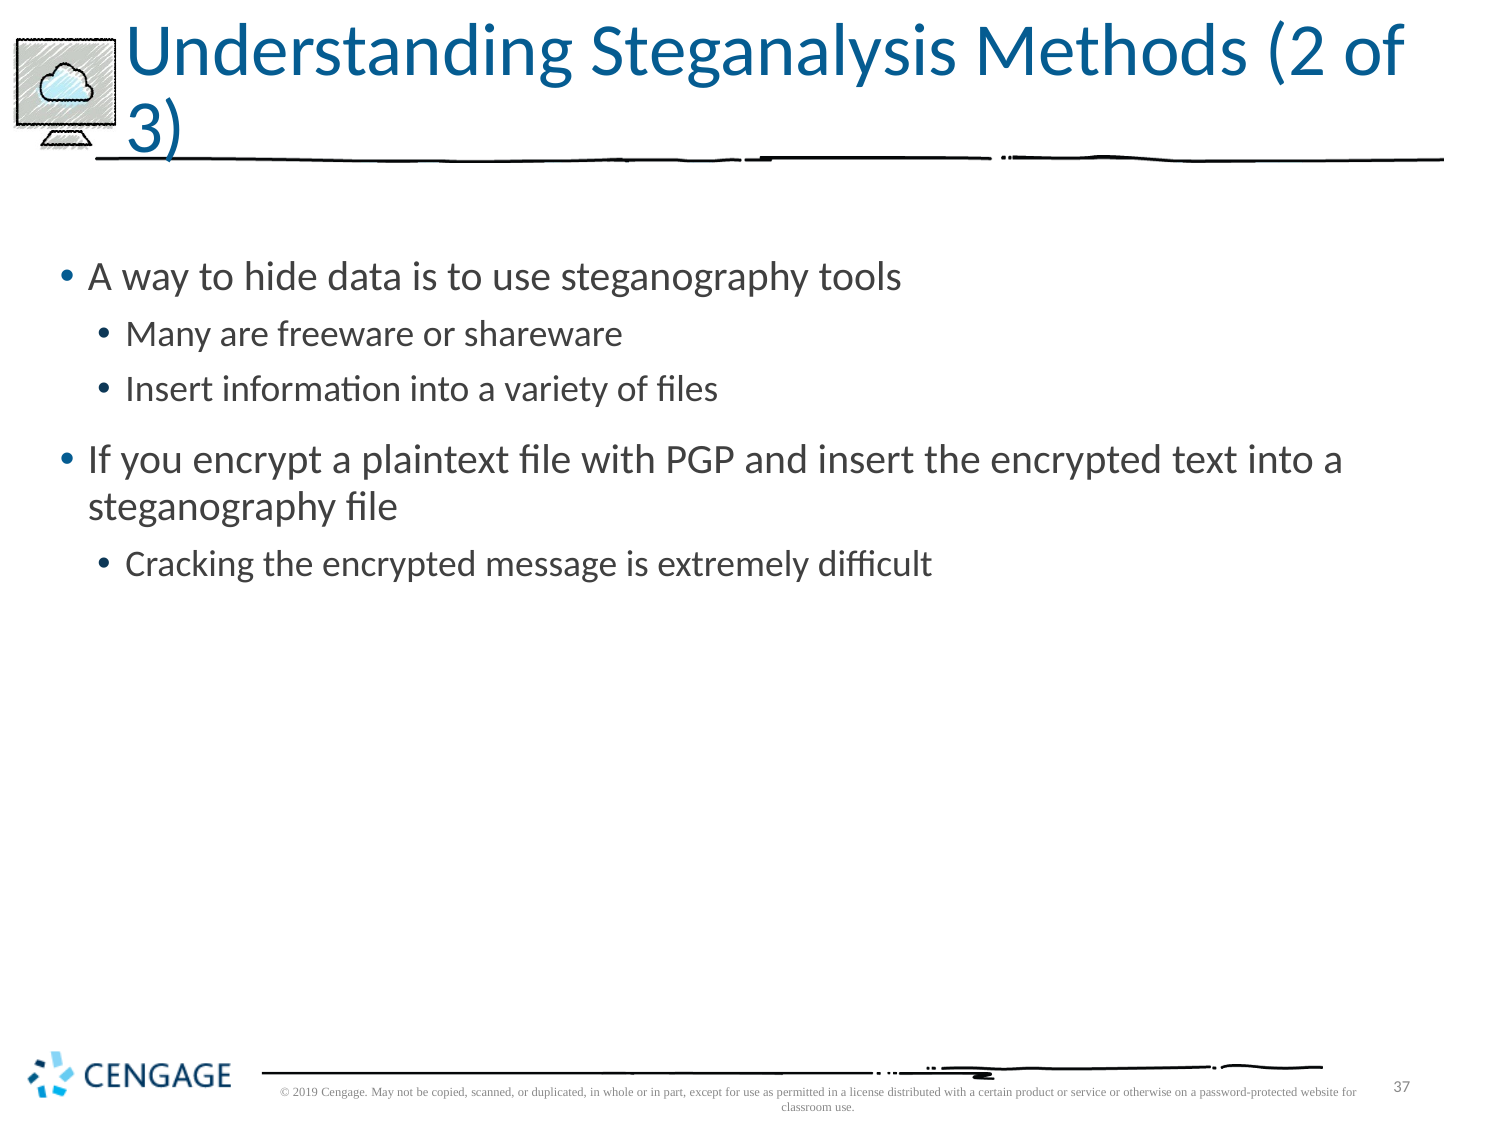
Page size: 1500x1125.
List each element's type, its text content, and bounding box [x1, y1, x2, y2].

picture [261, 1064, 1323, 1079]
title Understanding Steganalysis Methods (2 of 3) [125, 0, 1442, 185]
picture [95, 155, 125, 163]
list A way to hide data is to use steganography tools Many are freeware or shareware Insert information into a variety of files If you encrypt a plaintext file with PGP and insert the encrypted text into a steganography file Cracking the encrypted message is extremely difficult [59, 252, 1441, 891]
footer © 2019 Cengage. May not be copied, scanned, or duplicated, in whole or in part, except for use as permitted in a license distributed with a certain product or service or otherwise on a password-protected website for classroom use. [261, 1079, 1375, 1120]
picture [12, 36, 117, 151]
picture [7, 1037, 244, 1111]
